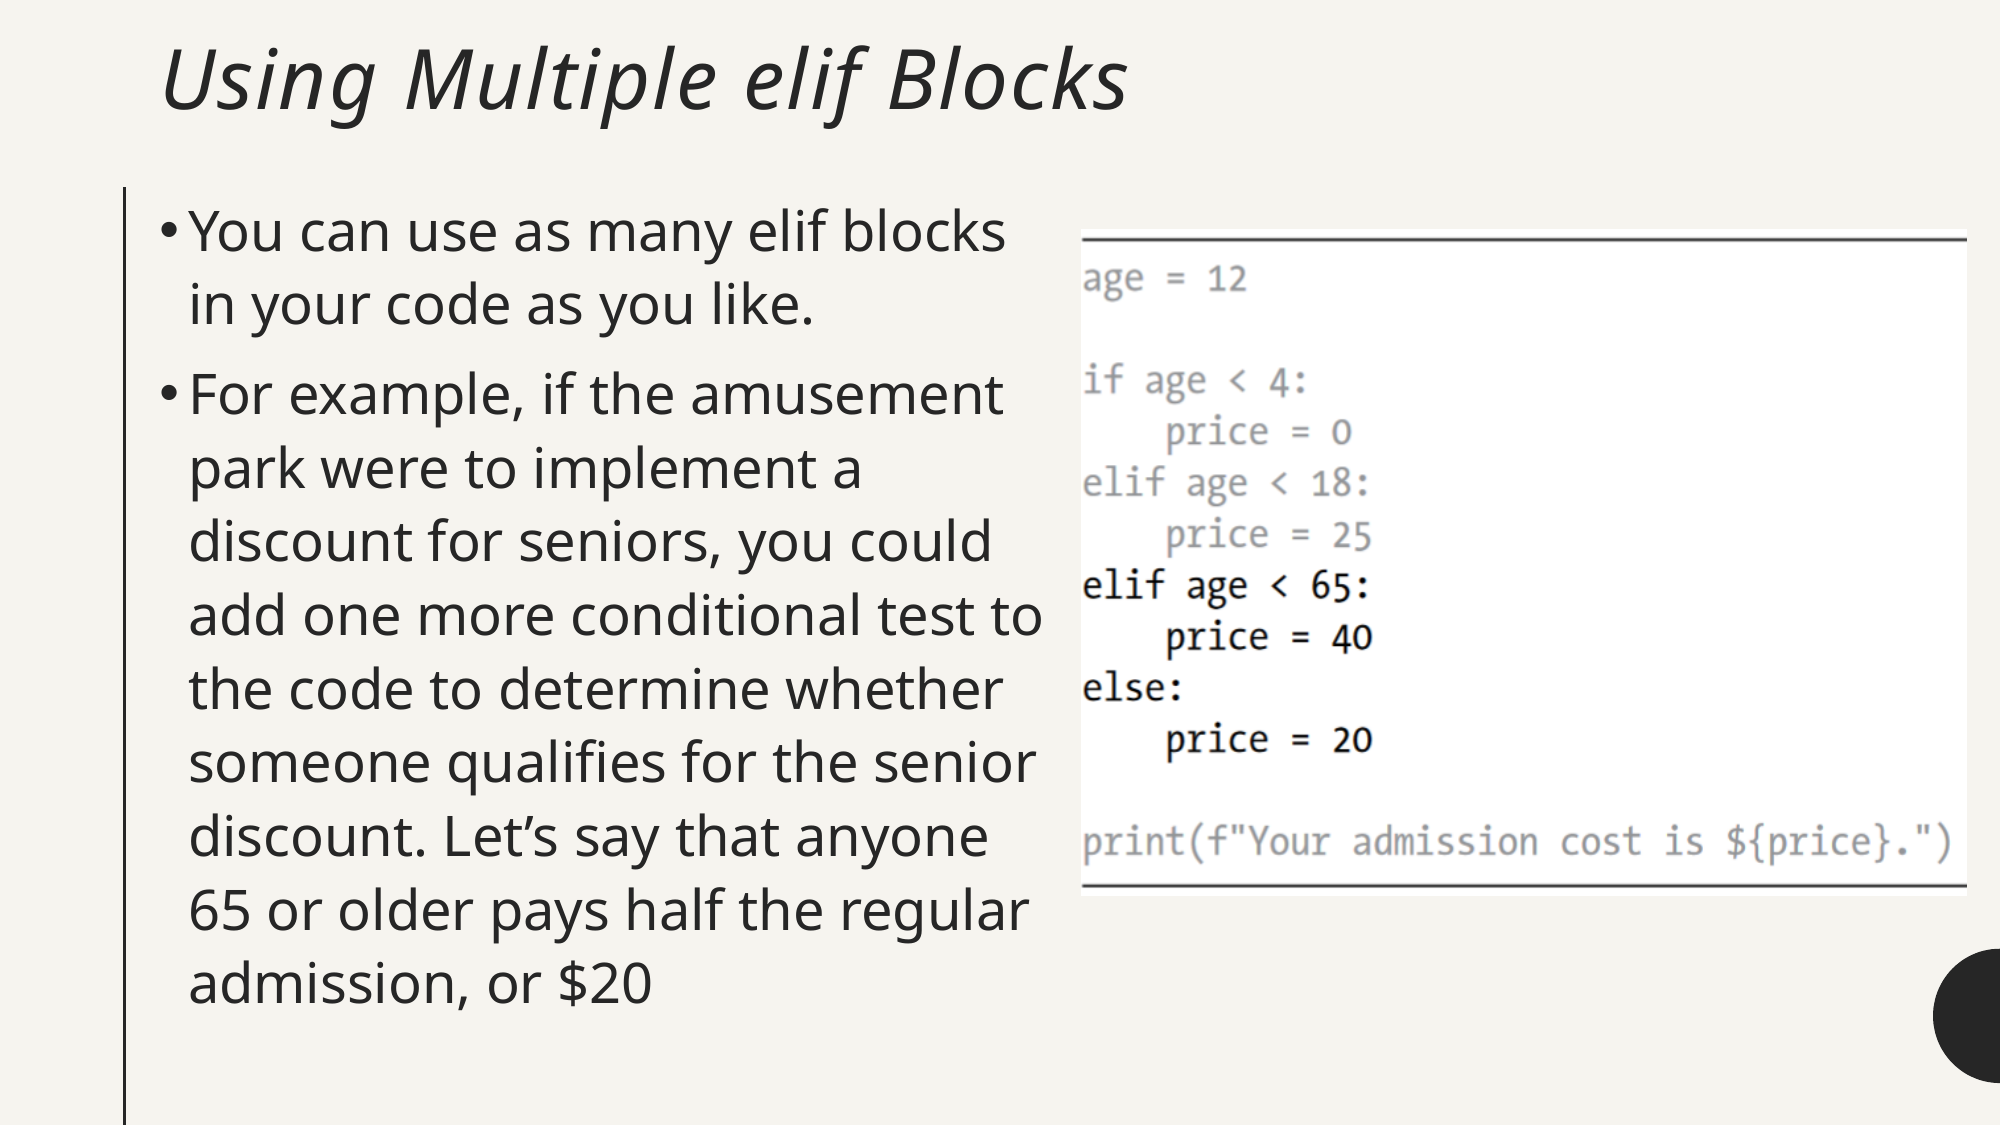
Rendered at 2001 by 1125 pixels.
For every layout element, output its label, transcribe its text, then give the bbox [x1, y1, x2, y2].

text_box [0, 0, 2000, 1125]
picture [1081, 229, 1967, 896]
title Using Multiple elif Blocks [144, 30, 1843, 173]
list You can use as many elif blocks in your code as you like. For example, if the amusement park were to implement a discount for seniors, you could add one more conditional test to the code to determine whether someone qualifies for the senior discount. Let’s say that anyone 65 or older pays half the regular admission, or $20 [144, 181, 1084, 1078]
text_box [1933, 948, 2000, 1084]
